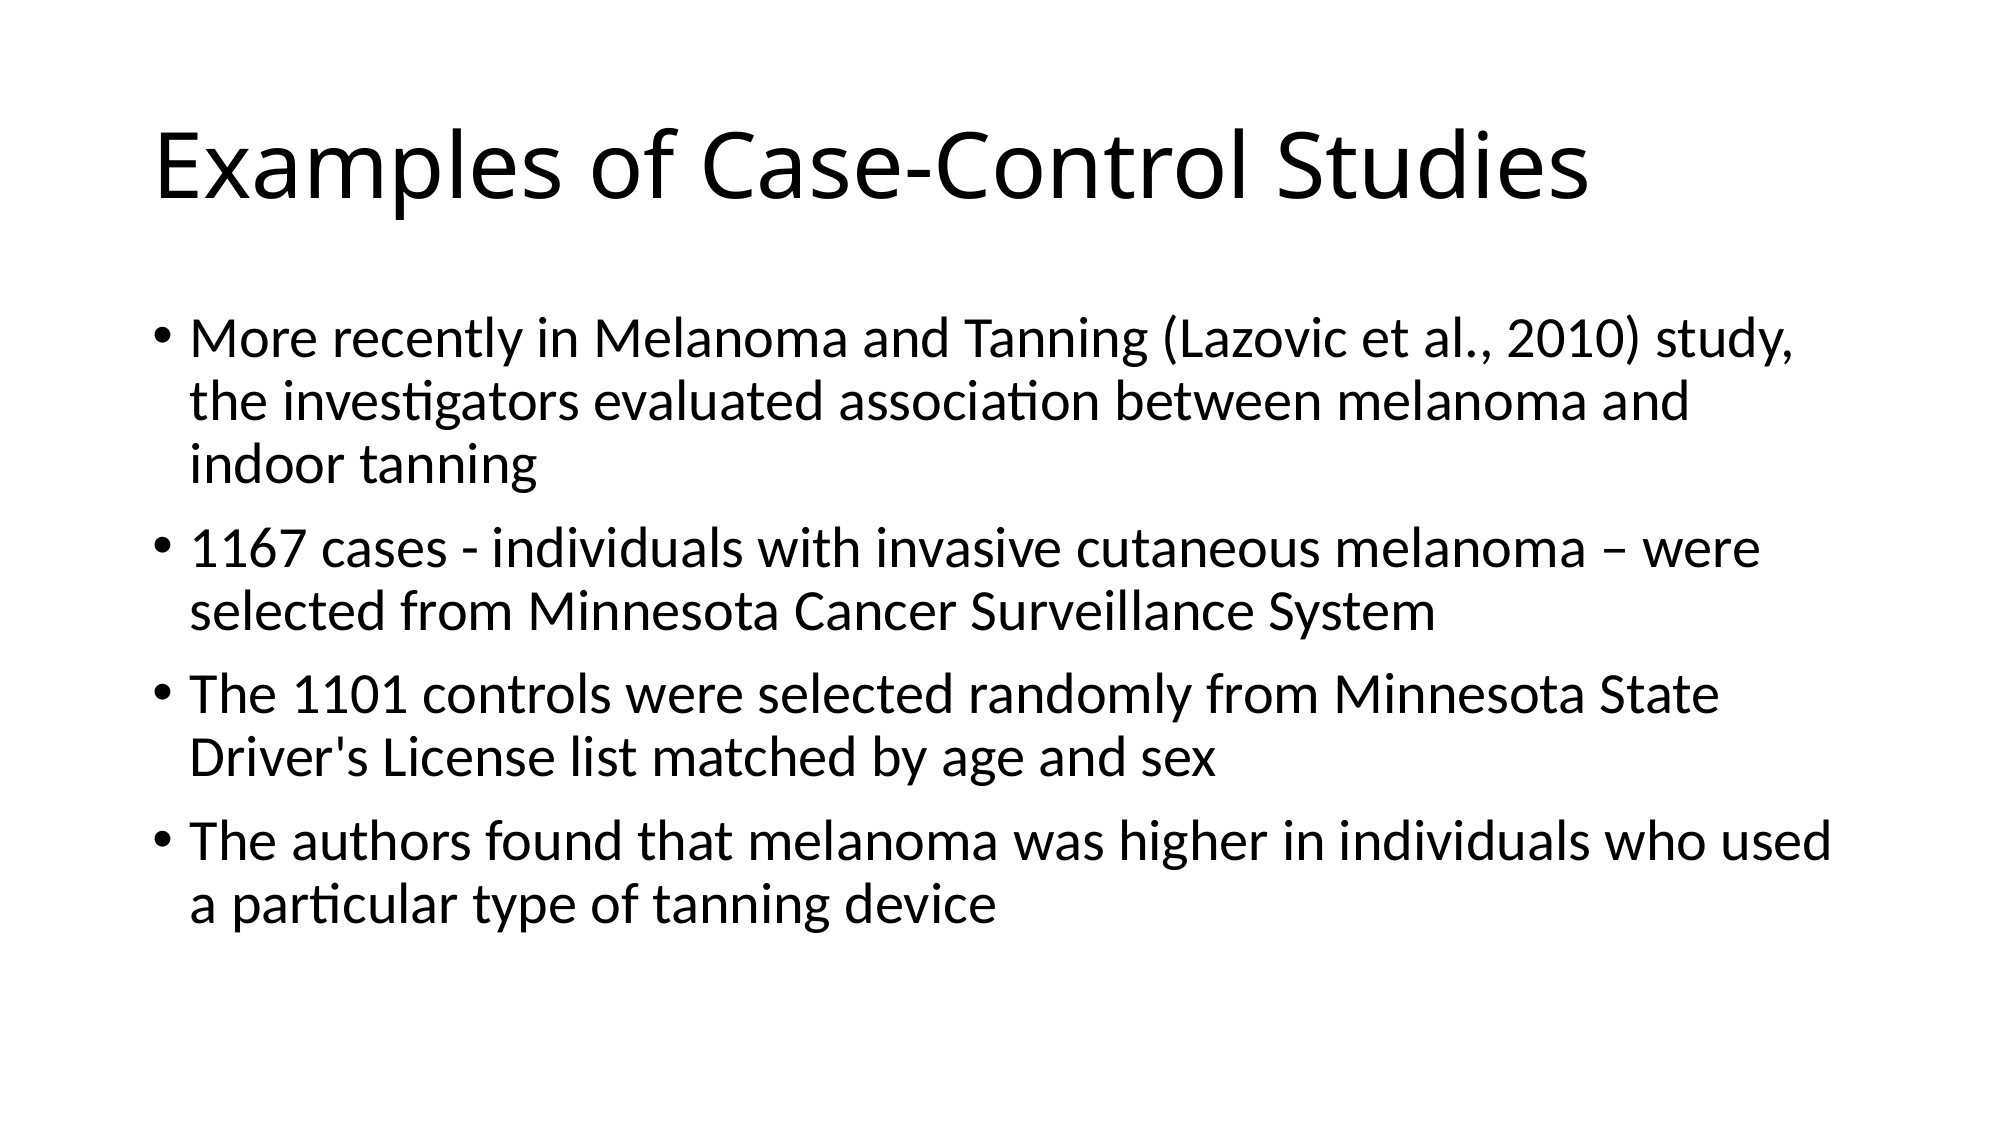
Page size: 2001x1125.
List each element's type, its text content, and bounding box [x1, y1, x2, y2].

list More recently in Melanoma and Tanning (Lazovic et al., 2010) study, the investigators evaluated association between melanoma and indoor tanning 1167 cases - individuals with invasive cutaneous melanoma – were selected from Minnesota Cancer Surveillance System The 1101 controls were selected randomly from Minnesota State Driver's License list matched by age and sex The authors found that melanoma was higher in individuals who used a particular type of tanning device [137, 299, 1863, 1014]
title Examples of Case-Control Studies [137, 59, 1863, 278]
